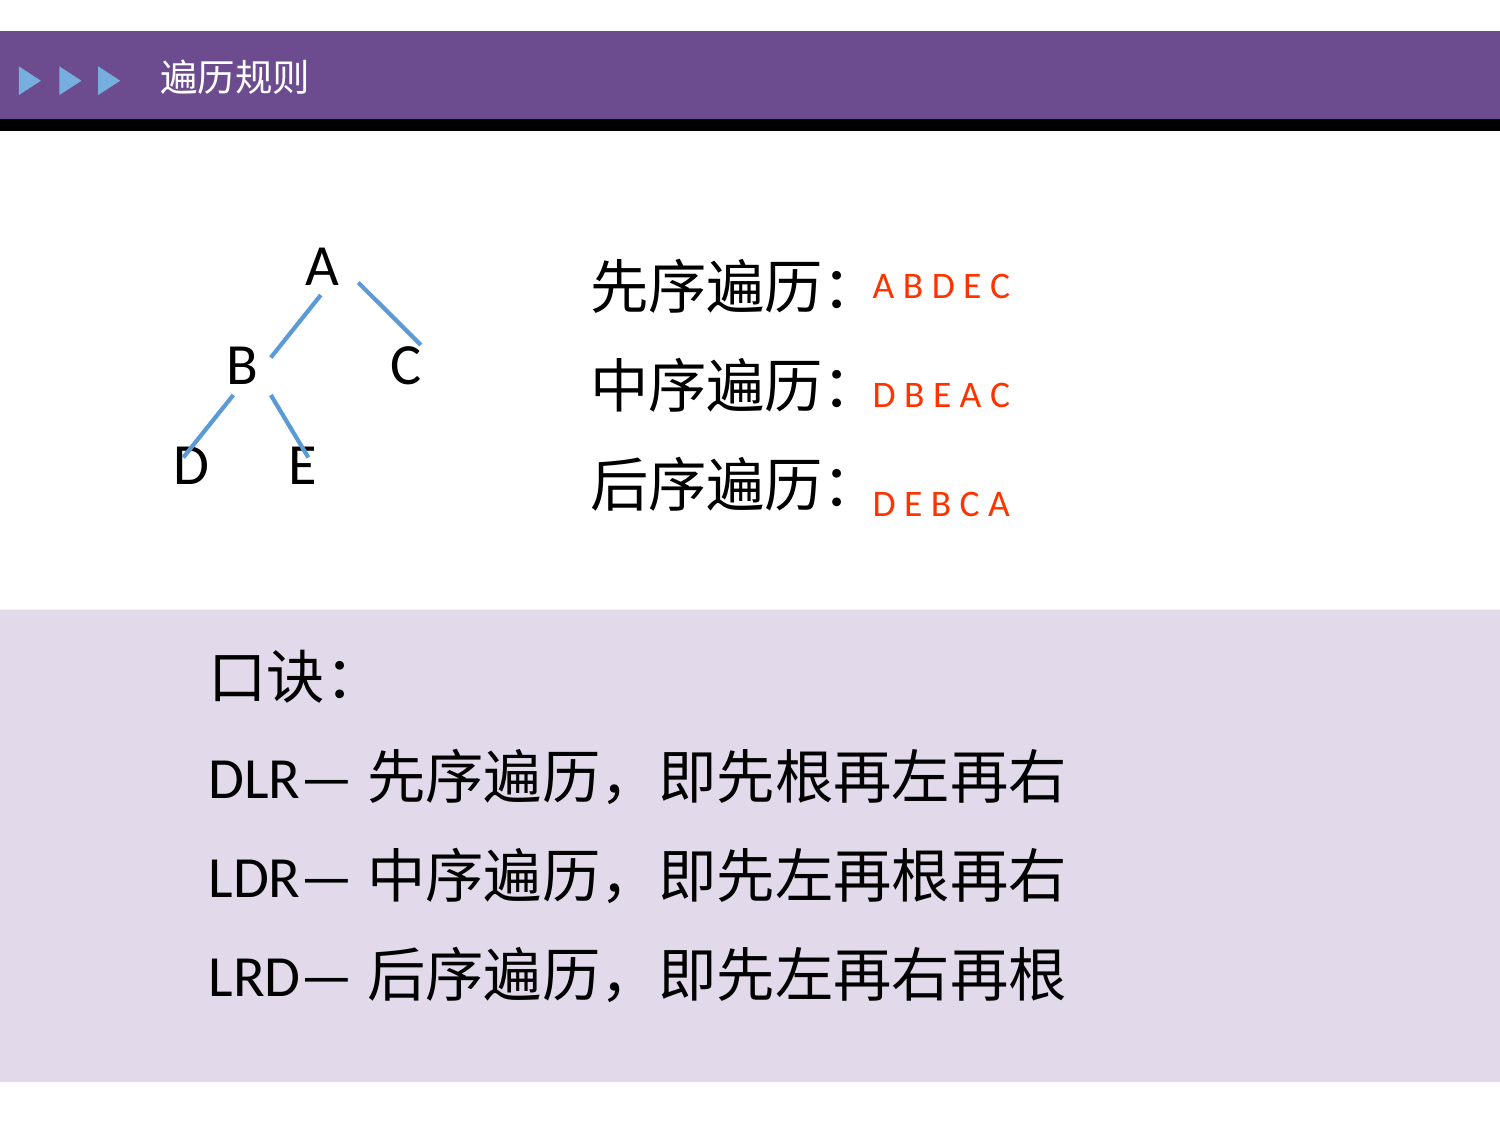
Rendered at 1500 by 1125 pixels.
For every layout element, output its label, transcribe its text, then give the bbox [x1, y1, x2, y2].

text_box 遍历规则 [145, 33, 727, 119]
text_box [0, 609, 1500, 1083]
text_box D B E A C [857, 362, 1102, 423]
text_box 口诀： DLR—先序遍历，即先根再左再右 LDR—中序遍历，即先左再根再右 LRD—后序遍历，即先左再右再根 [193, 633, 1194, 1016]
text_box D E B C A [857, 471, 1158, 532]
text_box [158, 220, 526, 516]
text_box A B D E C [857, 253, 1158, 313]
text_box 先序遍历： 中序遍历： 后序遍历： [575, 242, 910, 526]
